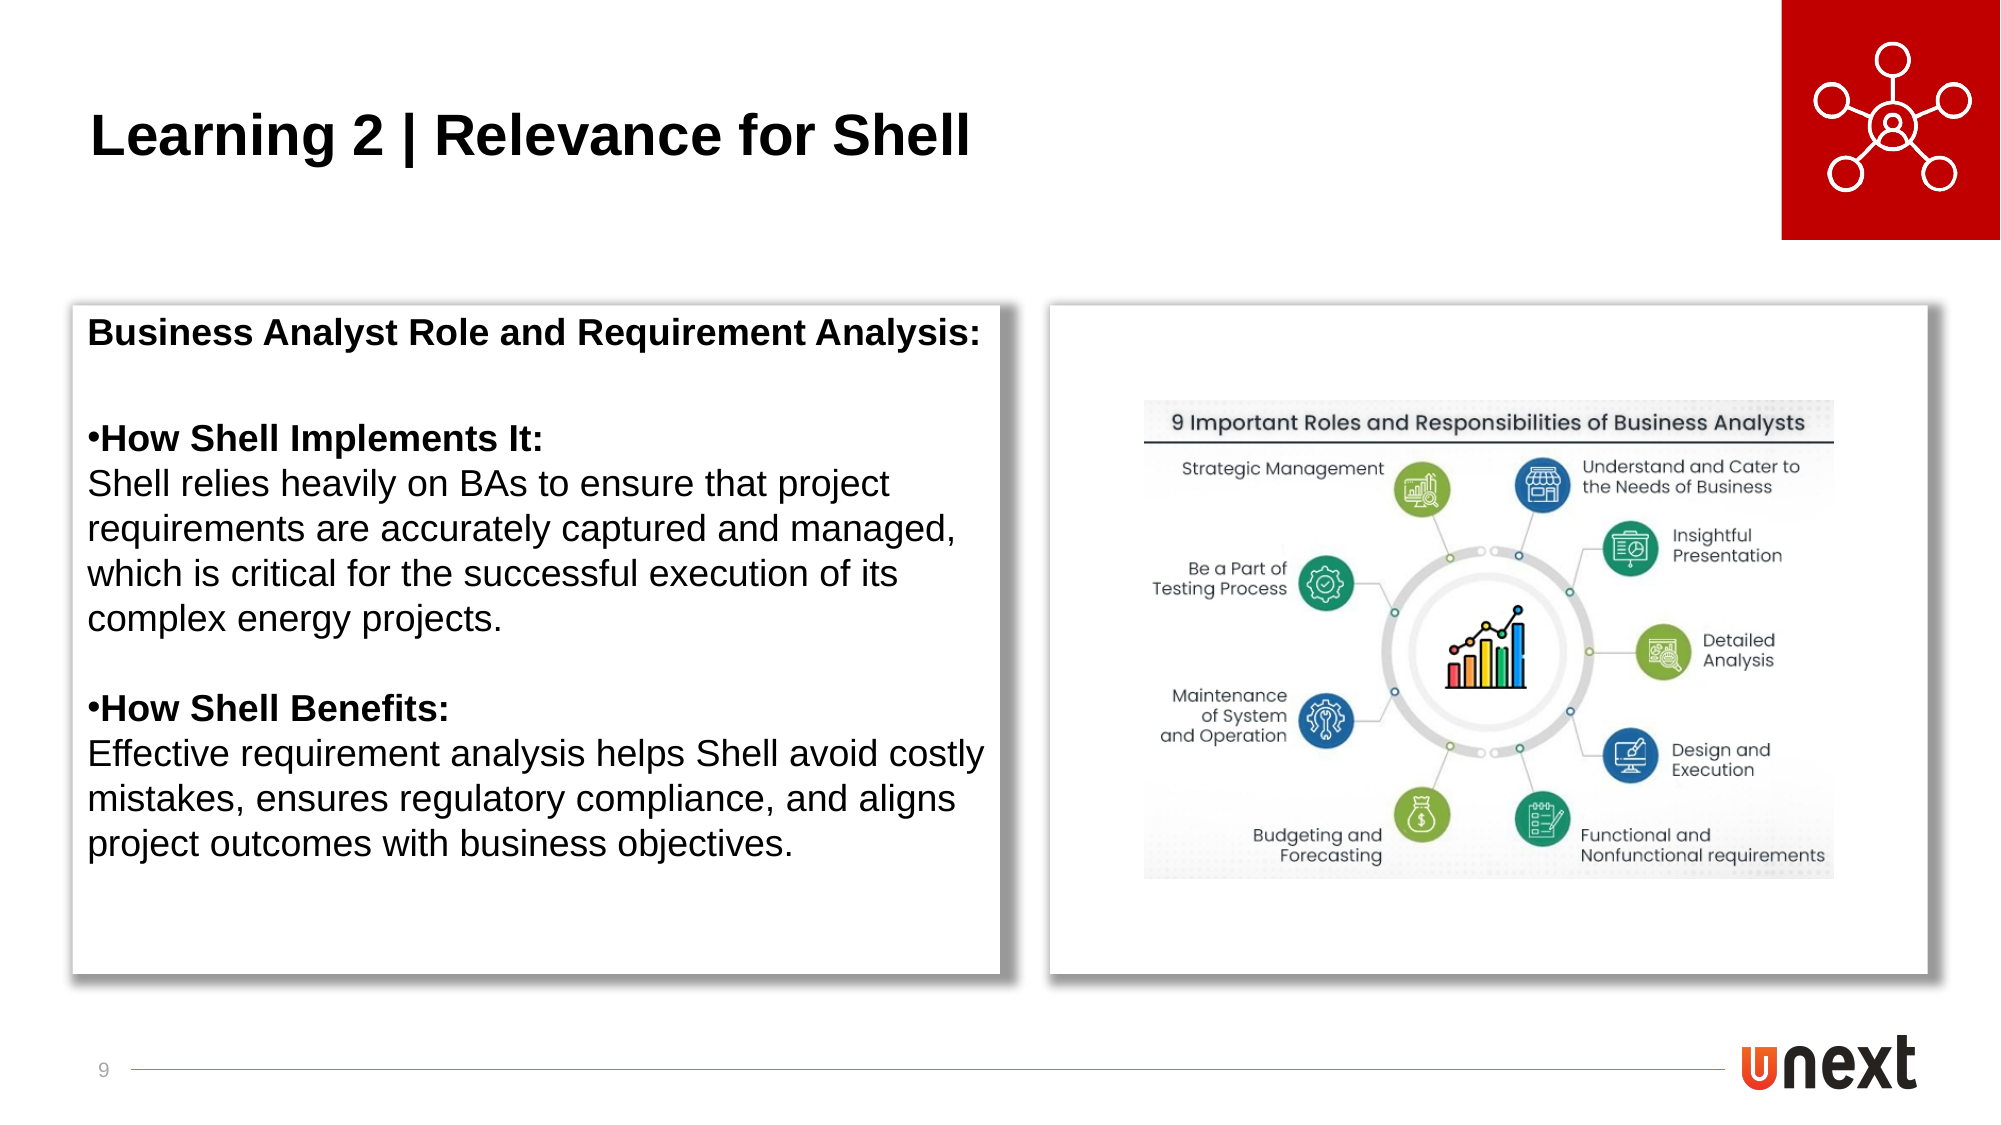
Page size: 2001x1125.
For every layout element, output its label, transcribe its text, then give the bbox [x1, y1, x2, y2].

picture [1795, 19, 1990, 214]
text_box Business Analyst Role and Requirement Analysis: How Shell Implements It: Shell relies heavily on BAs to ensure that project requirements are accurately captured and managed, which is critical for the successful execution of its complex energy projects. How Shell Benefits: Effective requirement analysis helps Shell avoid costly mistakes, ensures regulatory compliance, and aligns project outcomes with business objectives. [72, 305, 1000, 974]
slide_number 9 [48, 1047, 110, 1091]
picture [1144, 400, 1834, 880]
picture [1742, 1035, 1917, 1090]
text_box [1050, 305, 1928, 974]
title Learning 2 | Relevance for Shell [76, 78, 1795, 196]
text_box [1781, 0, 2000, 241]
